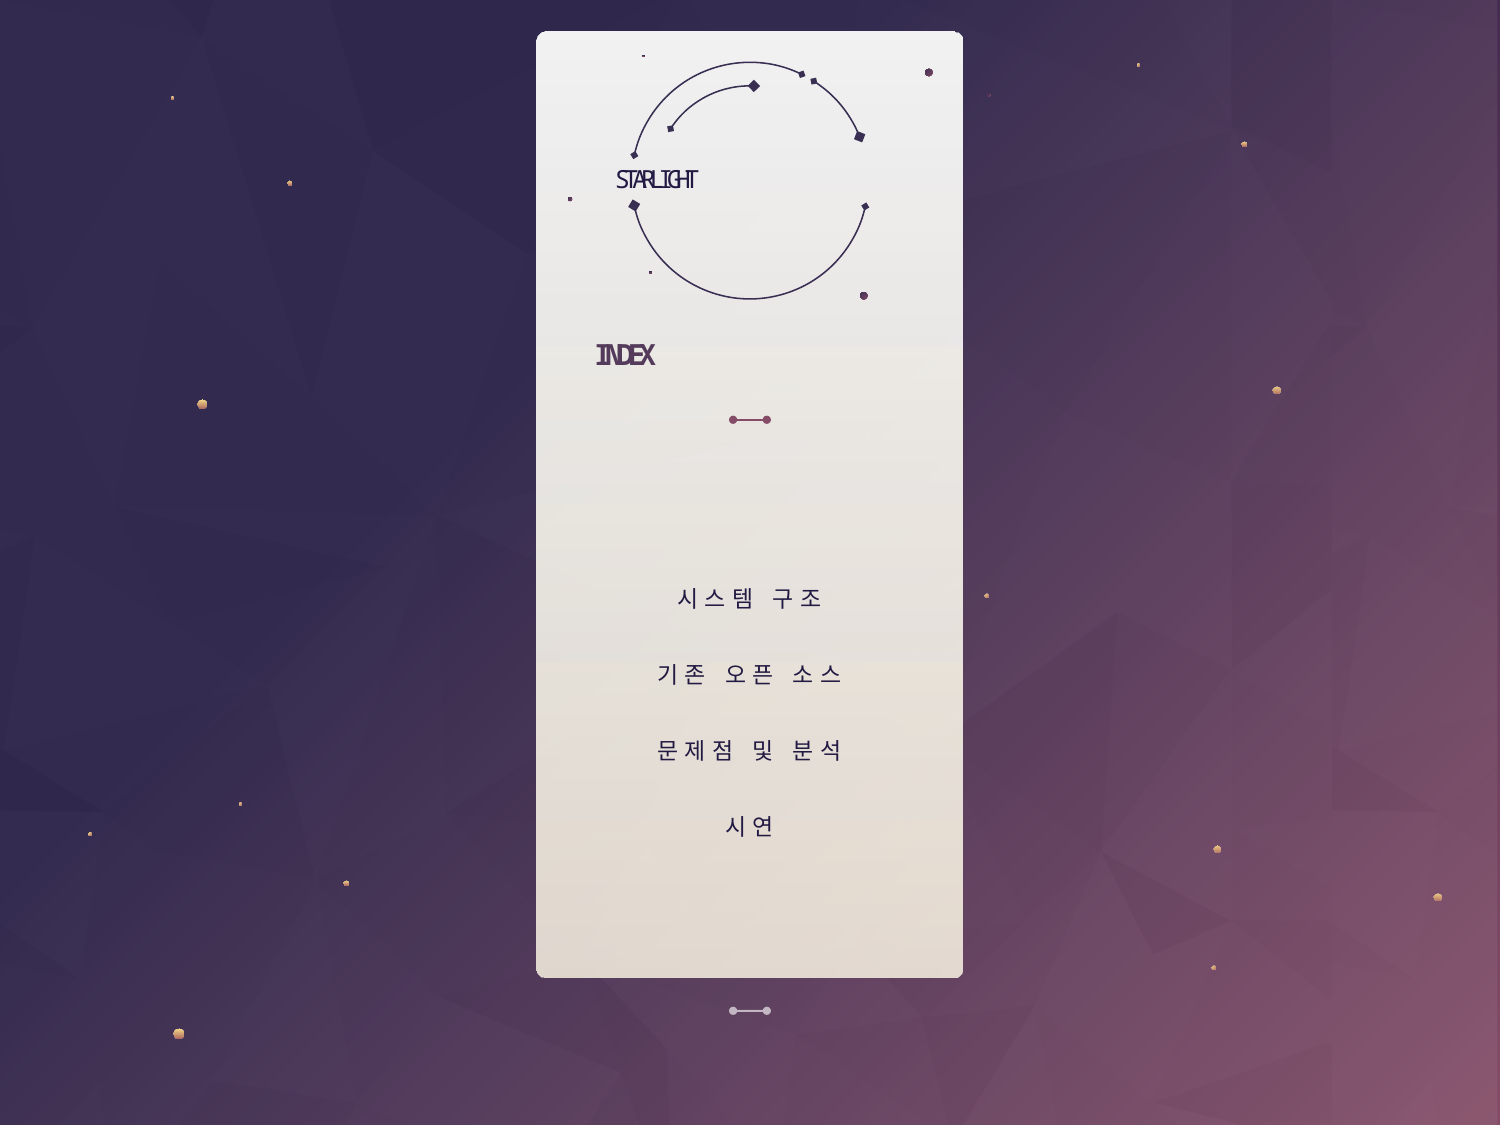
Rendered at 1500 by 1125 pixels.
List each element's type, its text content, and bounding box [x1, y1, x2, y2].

title STARLIGHT [599, 149, 903, 211]
list INDEX [579, 316, 921, 395]
picture [0, 0, 1498, 1125]
list 시스템 구조 기존 오픈 소스 문제점 및 분석 시연 [579, 470, 921, 927]
